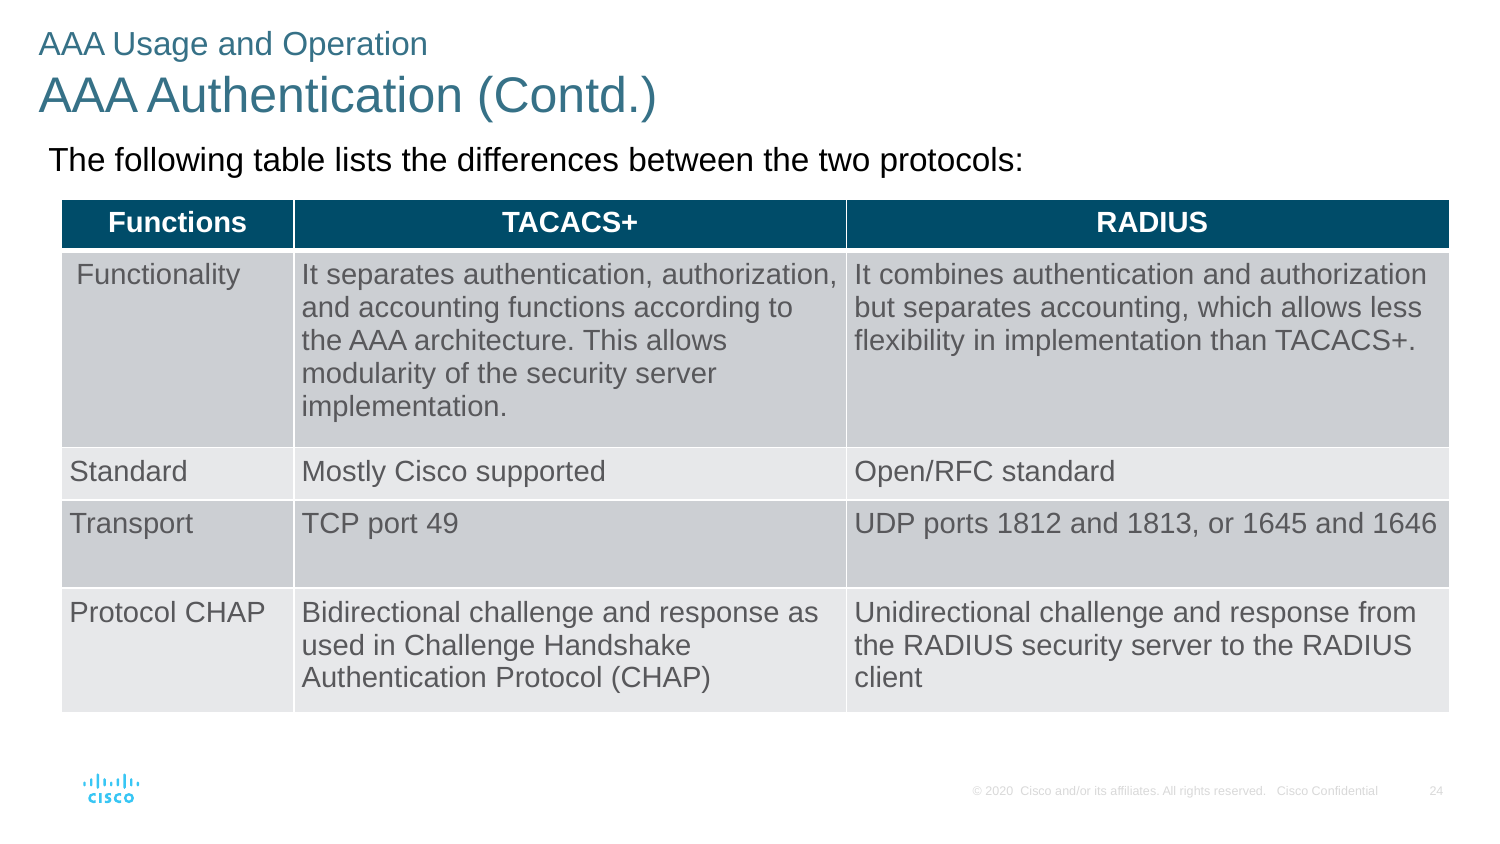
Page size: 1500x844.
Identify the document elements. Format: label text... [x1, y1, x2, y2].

table_cell Bidirectional challenge and response as used in Challenge Handshake Authentication Protocol (CHAP) [295, 589, 846, 712]
text_box AAA Usage and Operation AAA Authentication (Contd.) [23, 10, 1500, 135]
table_cell It separates authentication, authorization, and accounting functions according to the AAA architecture. This allows modularity of the security server implementation. [295, 253, 846, 447]
table_cell Unidirectional challenge and response from the RADIUS security server to the RADIUS client [847, 589, 1449, 712]
table_header Functions [62, 200, 293, 248]
table_cell Open/RFC standard [847, 448, 1449, 499]
table_cell Functionality [62, 253, 293, 447]
table_cell Protocol CHAP [62, 589, 293, 712]
table_cell It combines authentication and authorization but separates accounting, which allows less flexibility in implementation than TACACS+. [847, 253, 1449, 447]
list The following table lists the differences between the two protocols: [33, 130, 1450, 186]
table_cell UDP ports 1812 and 1813, or 1645 and 1646 [847, 501, 1449, 587]
table_cell TCP port 49 [295, 501, 846, 587]
table_cell Transport [62, 501, 293, 587]
table_header RADIUS [847, 200, 1449, 248]
table_cell Standard [62, 448, 293, 499]
table_header TACACS+ [295, 200, 846, 248]
table_cell Mostly Cisco supported [295, 448, 846, 499]
